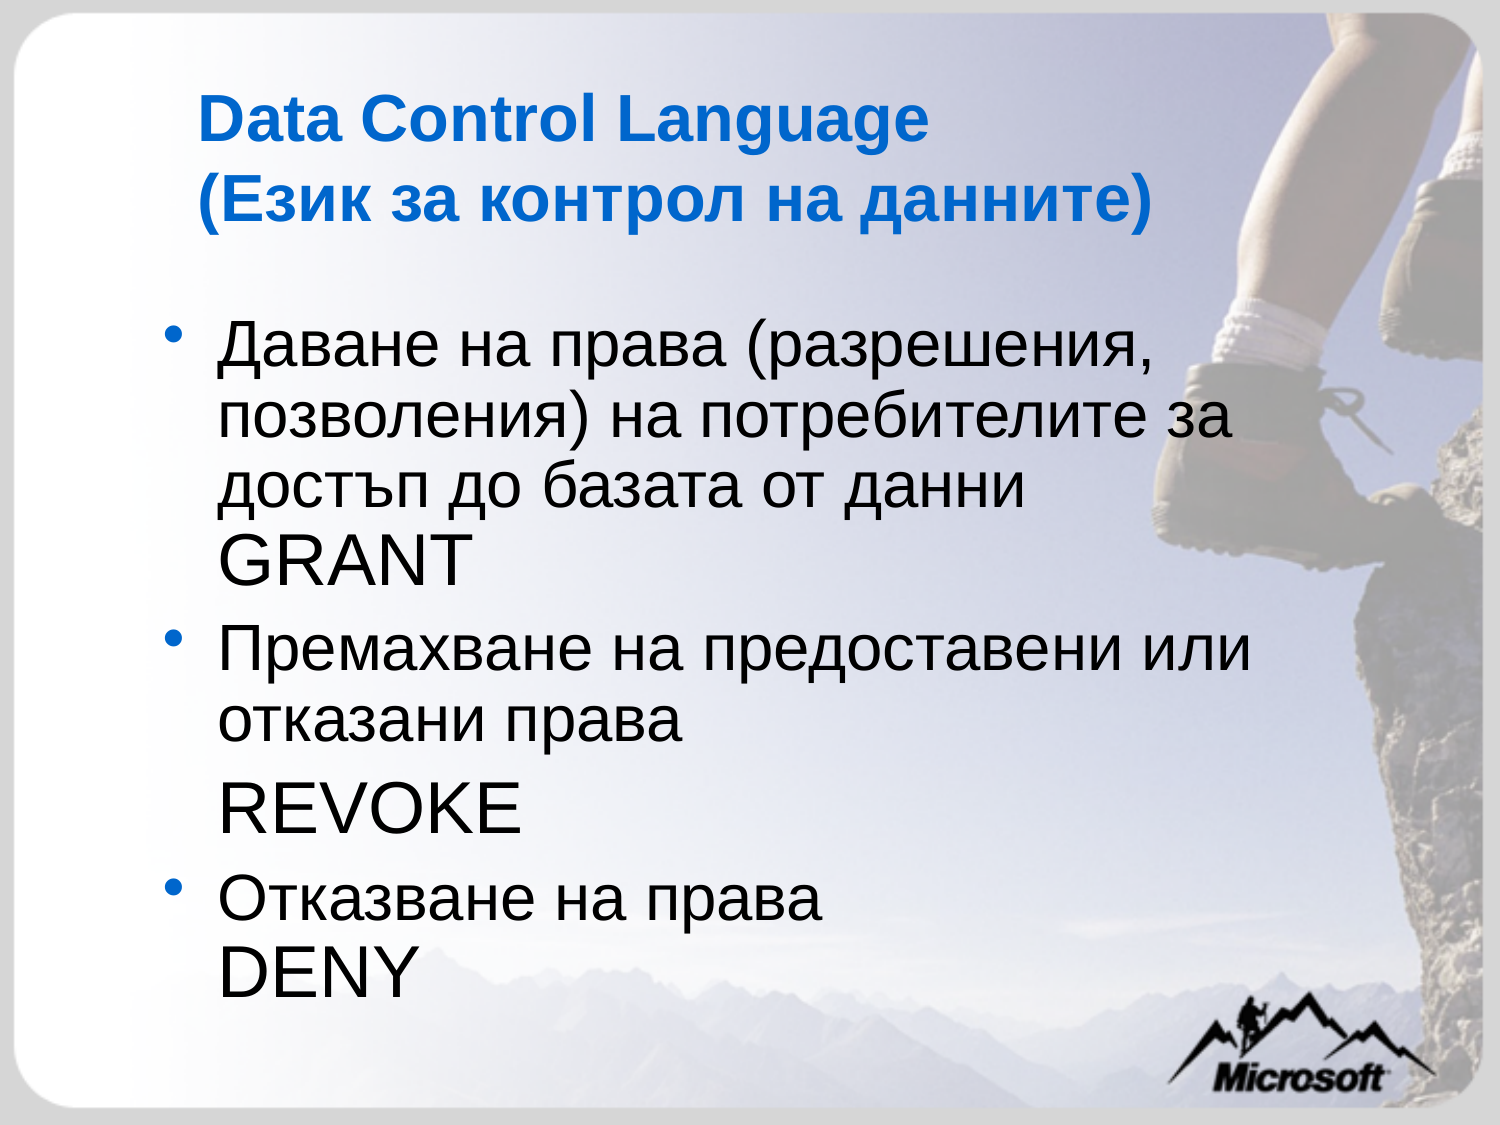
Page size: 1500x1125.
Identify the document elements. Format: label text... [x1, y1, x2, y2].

title Data Control Language (Език за контрол на данните) [183, 42, 1401, 268]
picture [0, 0, 1500, 1125]
list Даване на права (разрешения, позволения) на потребителите за достъп до базата от данни GRANT Премахване на предоставени или отказани права REVOKE Отказване на права DENY [147, 302, 1438, 1025]
